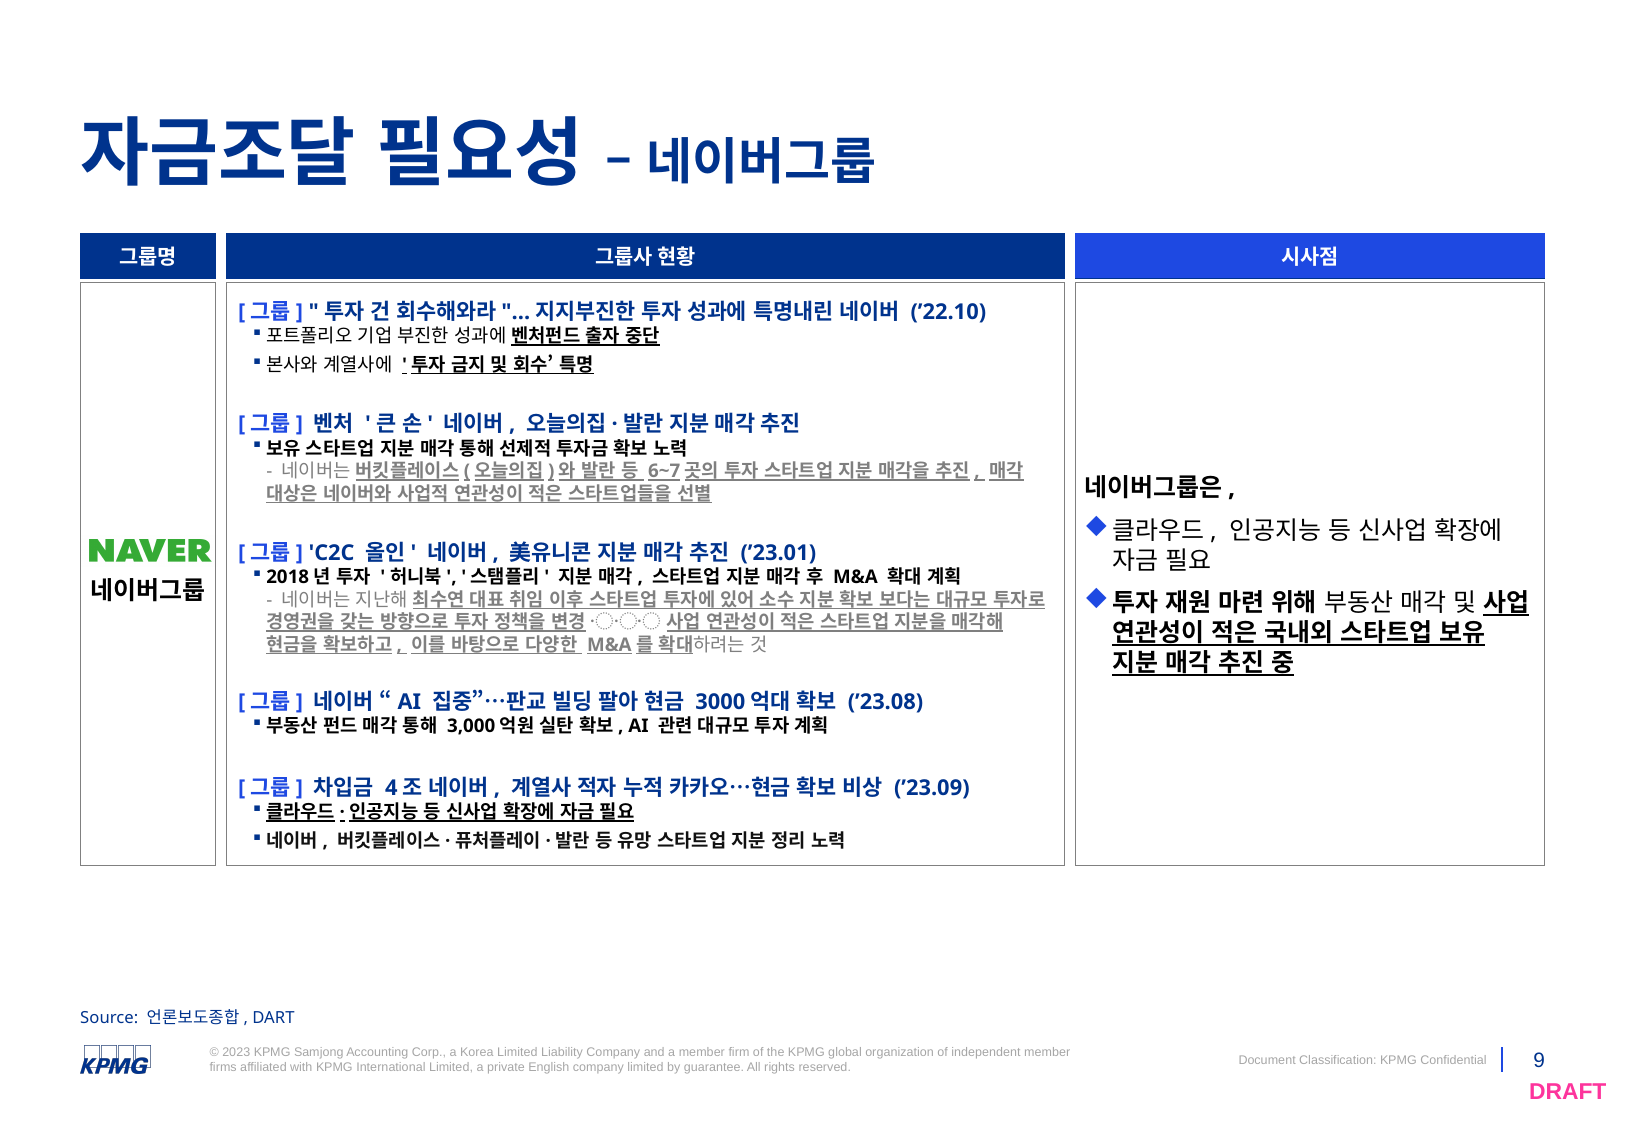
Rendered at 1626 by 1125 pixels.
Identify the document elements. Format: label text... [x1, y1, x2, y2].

table_header 시사점 [1075, 233, 1545, 278]
title 자금조달 필요성 – 네이버그룹 [80, 74, 1544, 193]
table_header 그룹명 [80, 233, 216, 278]
picture [81, 535, 218, 567]
table_header 그룹사 현황 [226, 233, 1065, 278]
text_box 네이버그룹 [79, 282, 217, 867]
picture [80, 1045, 151, 1074]
text_box 네이버그룹은, 클라우드, 인공지능 등 신사업 확장에 자금 필요 투자 재원 마련 위해 부동산 매각 및 사업 연관성이 적은 국내외 스타트업 보유 지분 매각 추진 중 [1074, 282, 1546, 867]
text_box Source: 언론보도종합, DART [80, 1007, 762, 1028]
text_box [그룹] "투자 건 회수해와라"…지지부진한 투자 성과에 특명내린 네이버 (’22.10) 포트폴리오 기업 부진한 성과에 벤처펀드 출자 중단 본사와 계열사에 '투자 금지 및 회수’ 특명 [그룹] 벤처 '큰 손' 네이버, 오늘의집·발란 지분 매각 추진 보유 스타트업 지분 매각 통해 선제적 투자금 확보 노력 - 네이버는 버킷플레이스(오늘의집)와 발란 등 6~7곳의 투자 스타트업 지분 매각을 추진, 매각 대상은 네이버와 사업적 연관성이 적은 스타트업들을 선별 [그룹] 'C2C 올인' 네이버, 美유니콘 지분 매각 추진 (’23.01) 2018년 투자 '허니북', '스탬플리' 지분 매각, 스타트업 지분 매각 후 M&A 확대 계획 - 네이버는 지난해 최수연 대표 취임 이후 스타트업 투자에 있어 소수 지분 확보 보다는 대규모 투자로 경영권을 갖는 방향으로 투자 정책을 변경 〮〮〮 사업 연관성이 적은 스타트업 지분을 매각해 현금을 확보하고, 이를 바탕으로 다양한 M&A를 확대하려는 것 [그룹] 네이버 “AI 집중”…판교 빌딩 팔아 현금 3000억대 확보 (’23.08) 부동산 펀드 매각 통해 3,000억원 실탄 확보, AI 관련 대규모 투자 계획 [그룹] 차입금 4조 네이버, 계열사 적자 누적 카카오…현금 확보 비상 (’23.09) 클라우드·인공지능 등 신사업 확장에 자금 필요 네이버, 버킷플레이스·퓨처플레이·발란 등 유망 스타트업 지분 정리 노력 [225, 282, 1066, 867]
